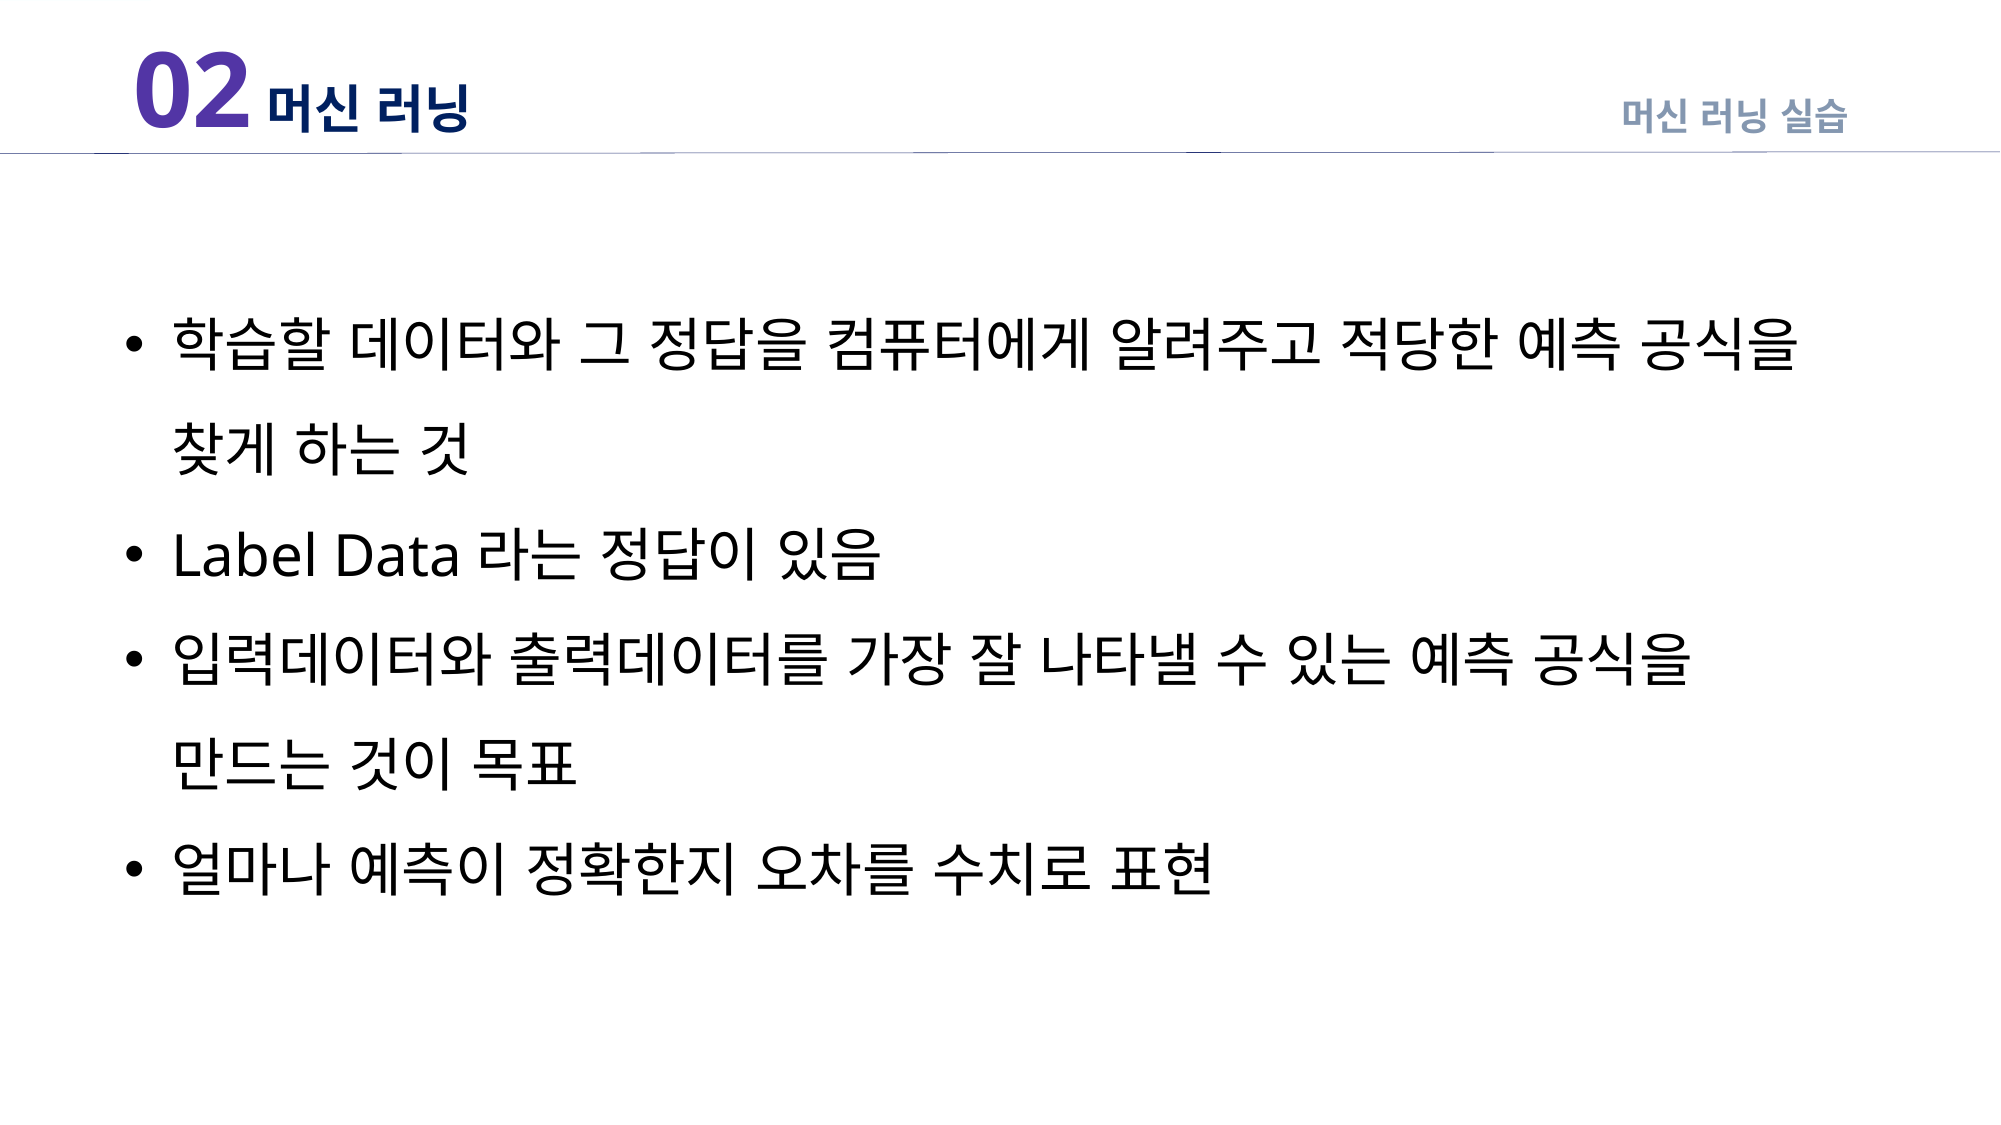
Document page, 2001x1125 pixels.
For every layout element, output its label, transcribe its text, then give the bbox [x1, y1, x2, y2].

text_box 머신 러닝 실습 [1395, 85, 1864, 145]
text_box 머신 러닝 [251, 68, 1163, 147]
text_box 학습할 데이터와 그 정답을 컴퓨터에게 알려주고 적당한 예측 공식을 찾게 하는 것 Label Data라는 정답이 있음 입력데이터와 출력데이터를 가장 잘 나타낼 수 있는 예측 공식을 만드는 것이 목표 얼마나 예측이 정확한지 오차를 수치로 표현 [109, 266, 1864, 911]
text_box 02 [103, 16, 268, 153]
